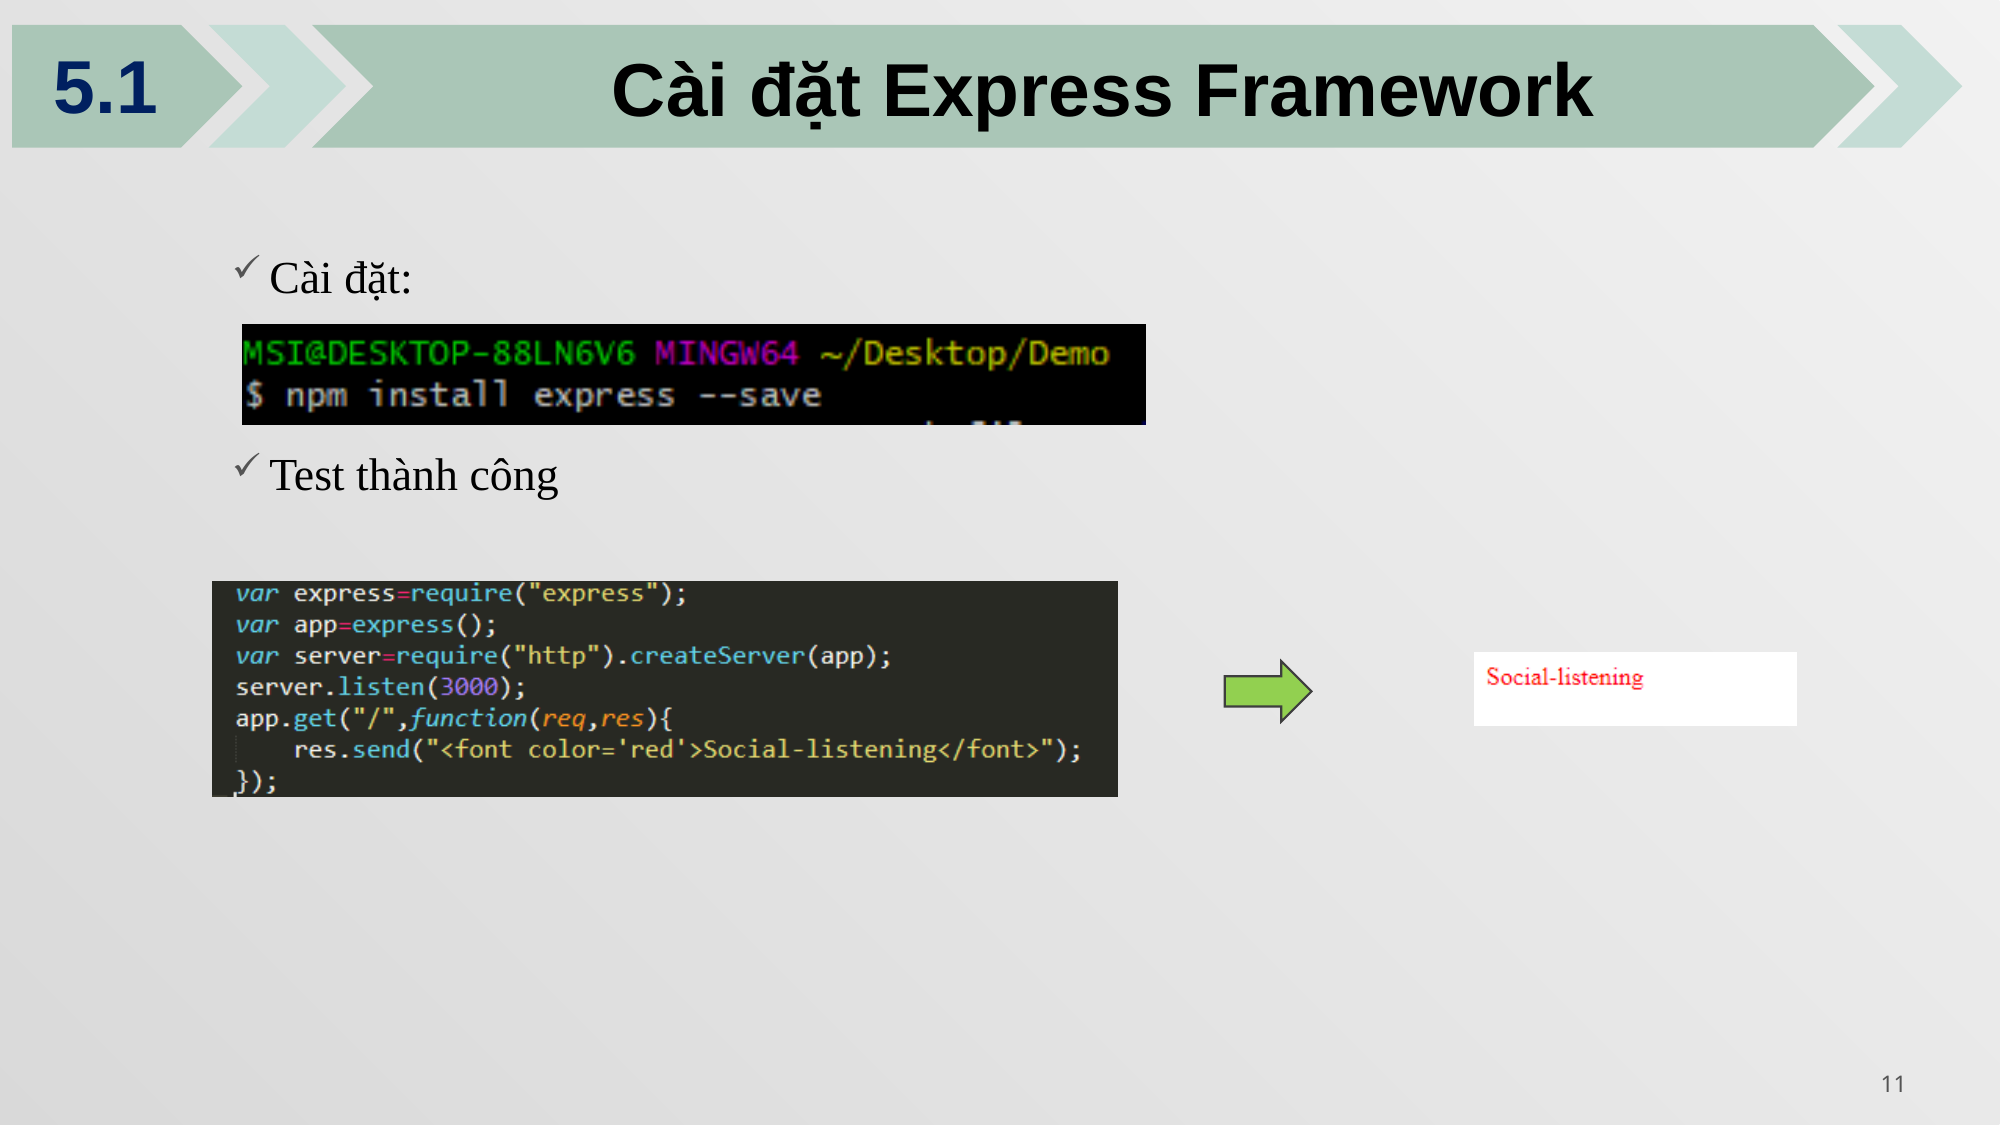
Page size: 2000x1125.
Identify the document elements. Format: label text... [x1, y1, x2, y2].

list Cài đặt: Test thành công [171, 212, 1875, 550]
text_box [206, 23, 348, 149]
text_box [1834, 23, 1964, 149]
picture [212, 581, 1118, 797]
text_box [1223, 658, 1313, 725]
text_box Cài đặt Express Framework [309, 23, 1877, 149]
slide_number 11 [1734, 1070, 1923, 1101]
picture [1474, 652, 1797, 726]
text_box [11, 23, 244, 149]
picture [242, 324, 1146, 425]
text_box 5.1 [39, 31, 174, 136]
